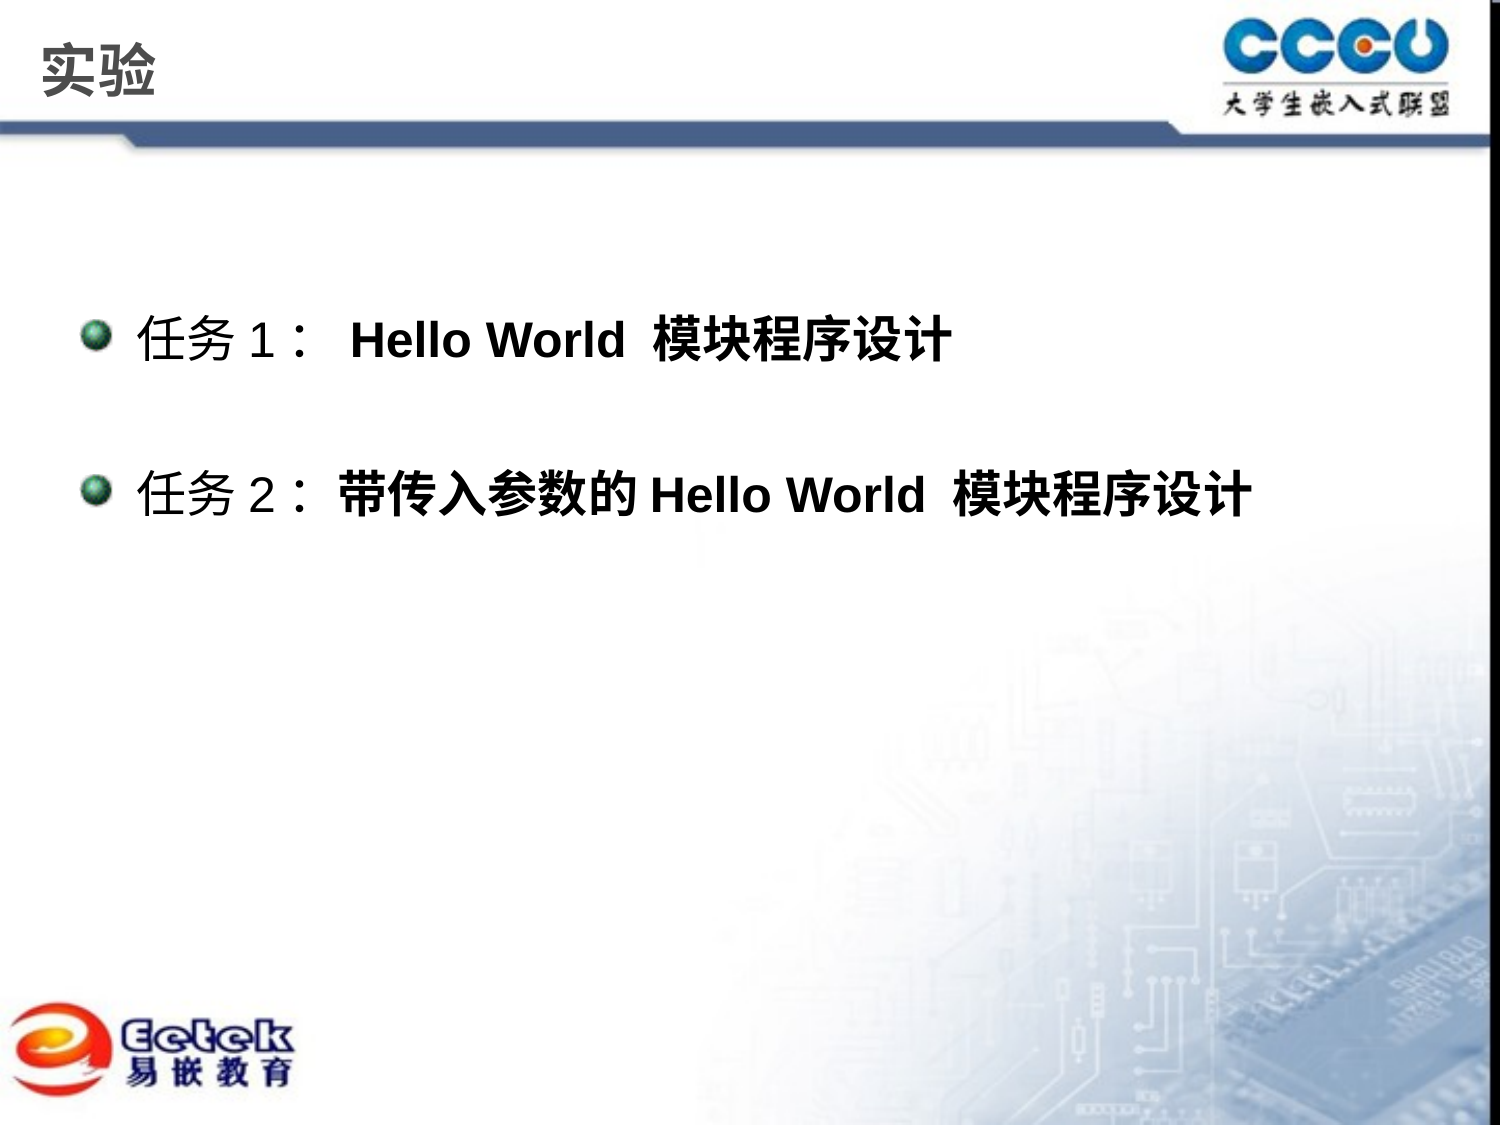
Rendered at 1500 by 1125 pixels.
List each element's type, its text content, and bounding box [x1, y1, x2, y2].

list 任务1：Hello World 模块程序设计 任务2：带传入参数的Hello World 模块程序设计 [64, 299, 1353, 1038]
title 实验 [24, 0, 1151, 138]
picture [0, 0, 1500, 1125]
